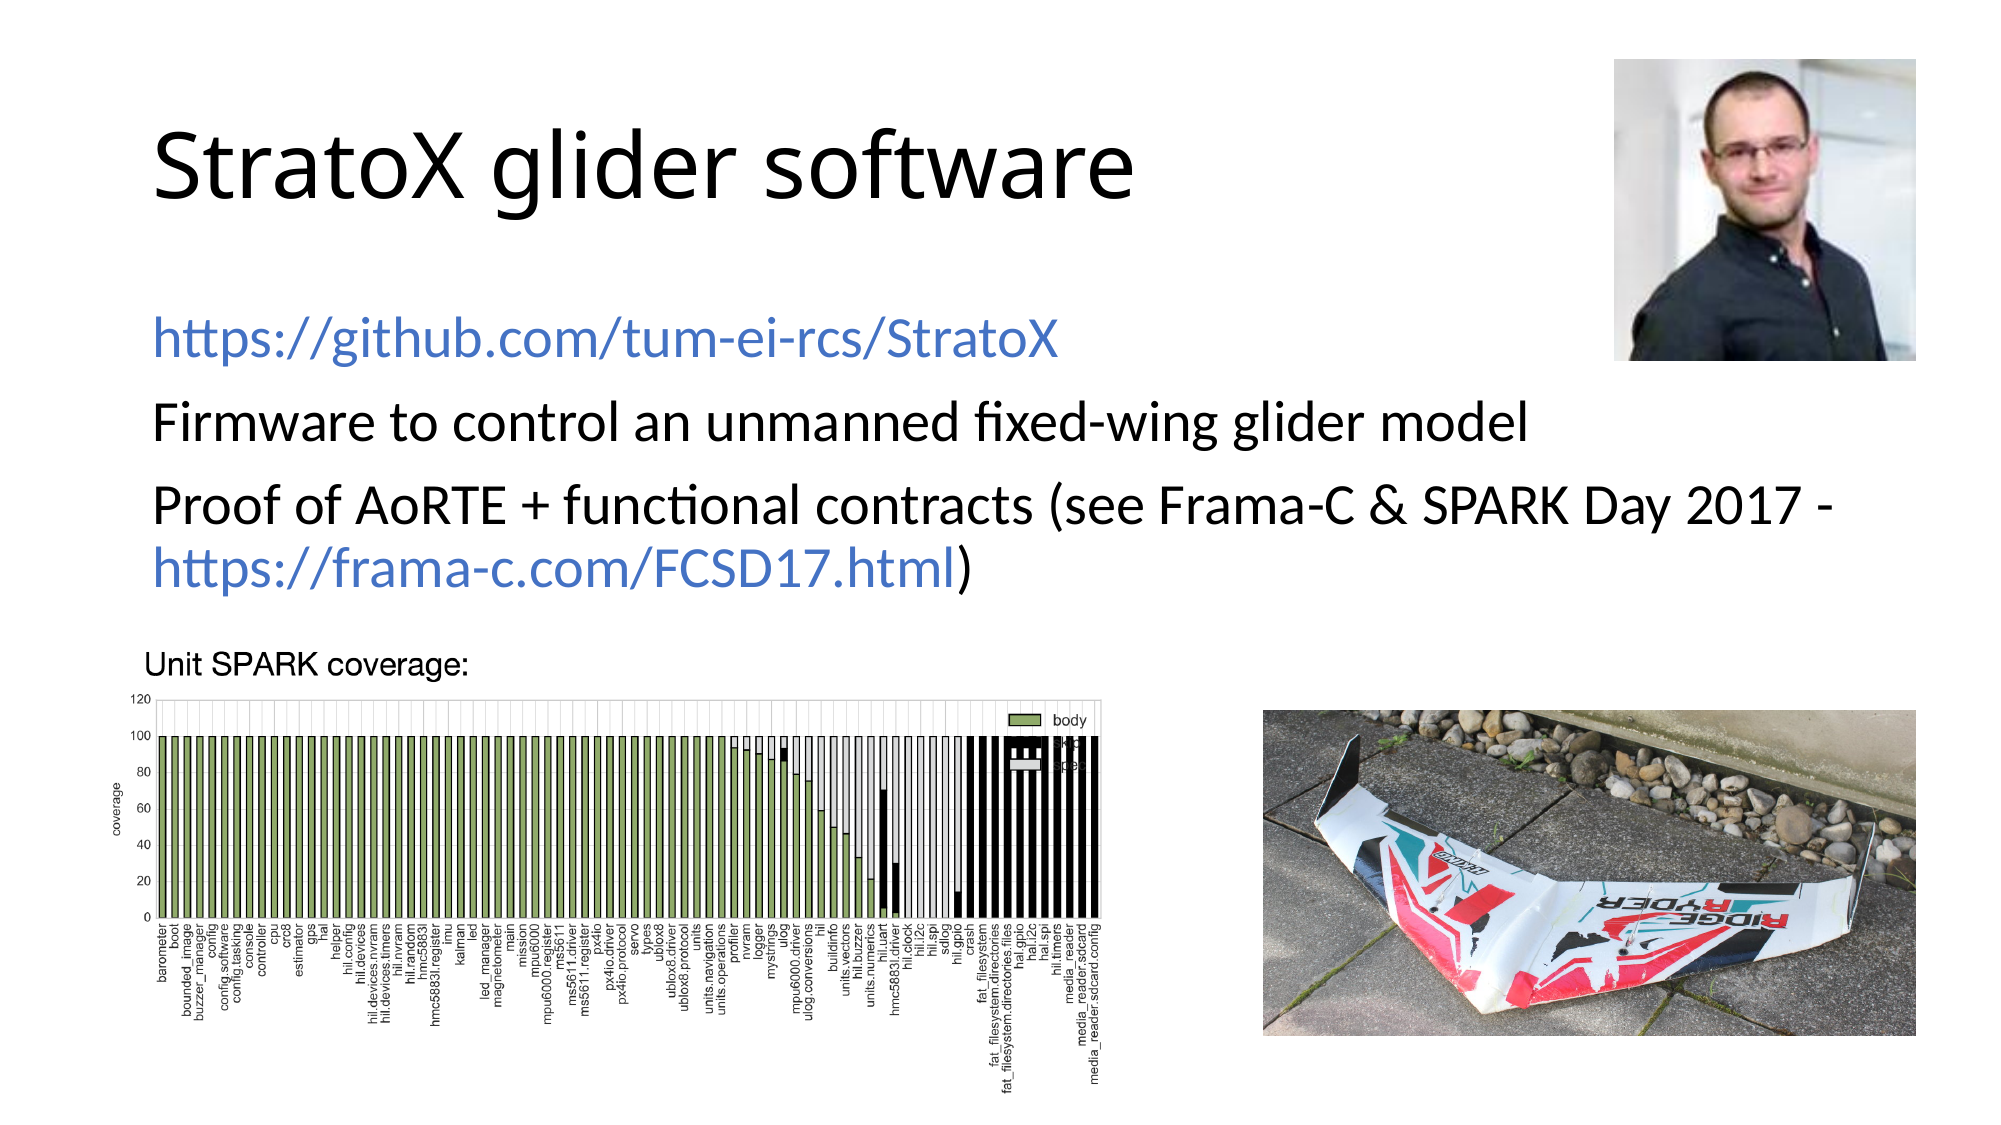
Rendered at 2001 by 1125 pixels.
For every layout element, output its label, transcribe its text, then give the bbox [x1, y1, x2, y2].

picture [1263, 710, 1916, 1036]
title StratoX glider software [137, 59, 1614, 278]
list https://github.com/tum-ei-rcs/StratoX Firmware to control an unmanned fixed-wing glider model Proof of AoRTE + functional contracts (see Frama-C & SPARK Day 2017 - https://frama-c.com/FCSD17.html) [137, 299, 1863, 1014]
picture [1614, 59, 1916, 361]
picture [101, 635, 1114, 1111]
